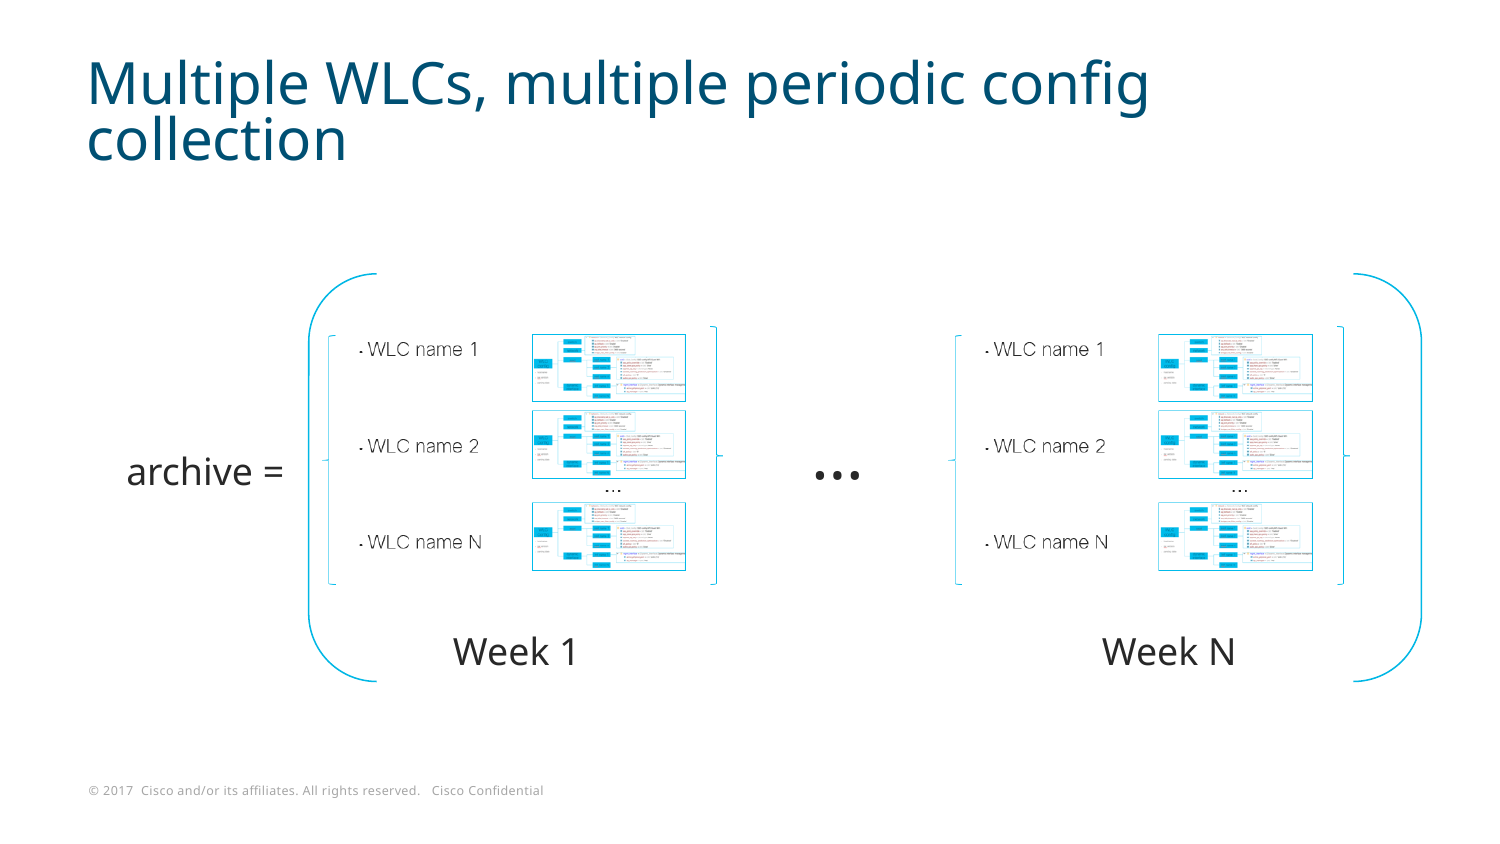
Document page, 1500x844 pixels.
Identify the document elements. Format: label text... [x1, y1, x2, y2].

text_box [307, 273, 1423, 683]
text_box archive = [111, 441, 305, 501]
picture [310, 322, 739, 596]
picture [936, 322, 1365, 595]
title Multiple WLCs, multiple periodic config collection [71, 55, 1441, 176]
